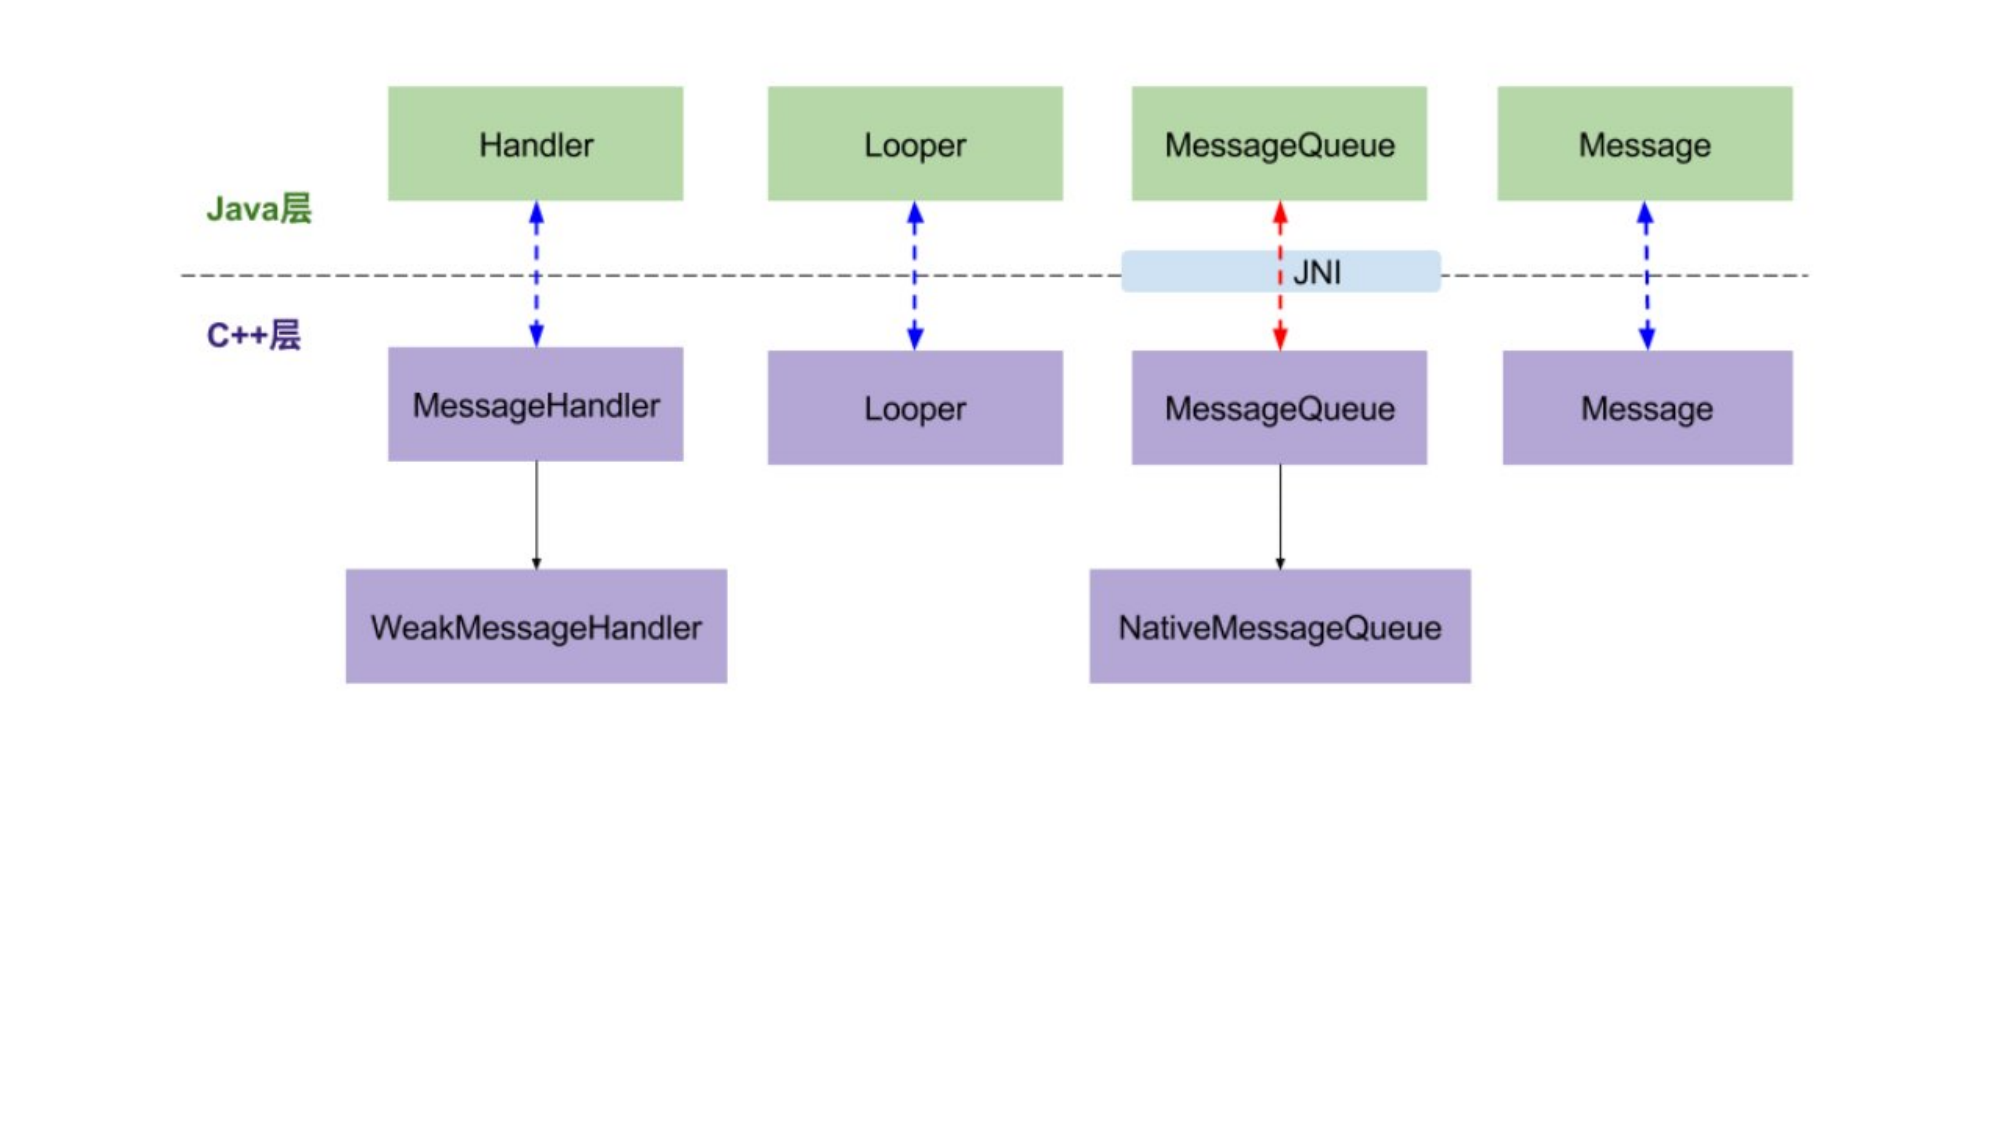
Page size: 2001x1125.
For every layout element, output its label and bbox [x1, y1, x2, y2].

picture [165, 30, 1835, 717]
